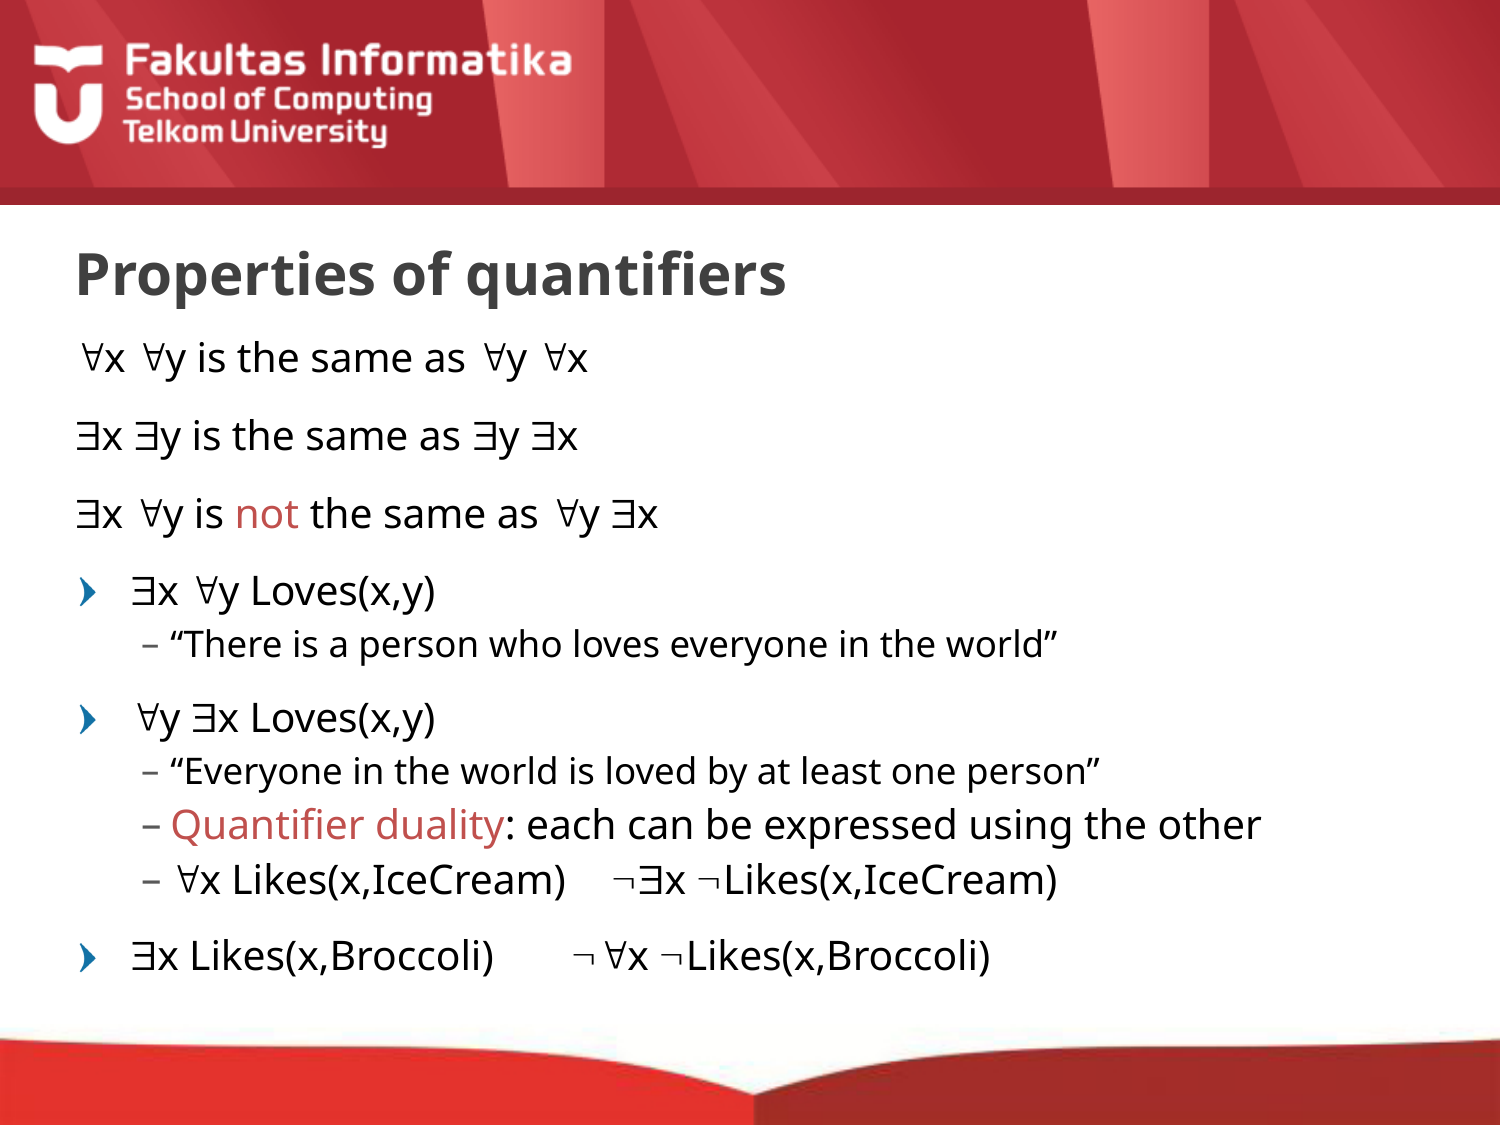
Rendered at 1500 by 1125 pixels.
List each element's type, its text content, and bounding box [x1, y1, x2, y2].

title Properties of quantifiers [59, 219, 1426, 324]
picture [0, 0, 1500, 205]
list x y is the same as y x x y is the same as y x x y is not the same as y x x y Loves(x,y) “There is a person who loves everyone in the world” y x Loves(x,y) “Everyone in the world is loved by at least one person” Quantifier duality: each can be expressed using the other x Likes(x,IceCream) x Likes(x,IceCream) x Likes(x,Broccoli) x Likes(x,Broccoli) [59, 324, 1426, 990]
picture [74, 934, 99, 974]
picture [74, 568, 99, 608]
picture [74, 695, 99, 736]
picture [0, 1024, 1500, 1125]
